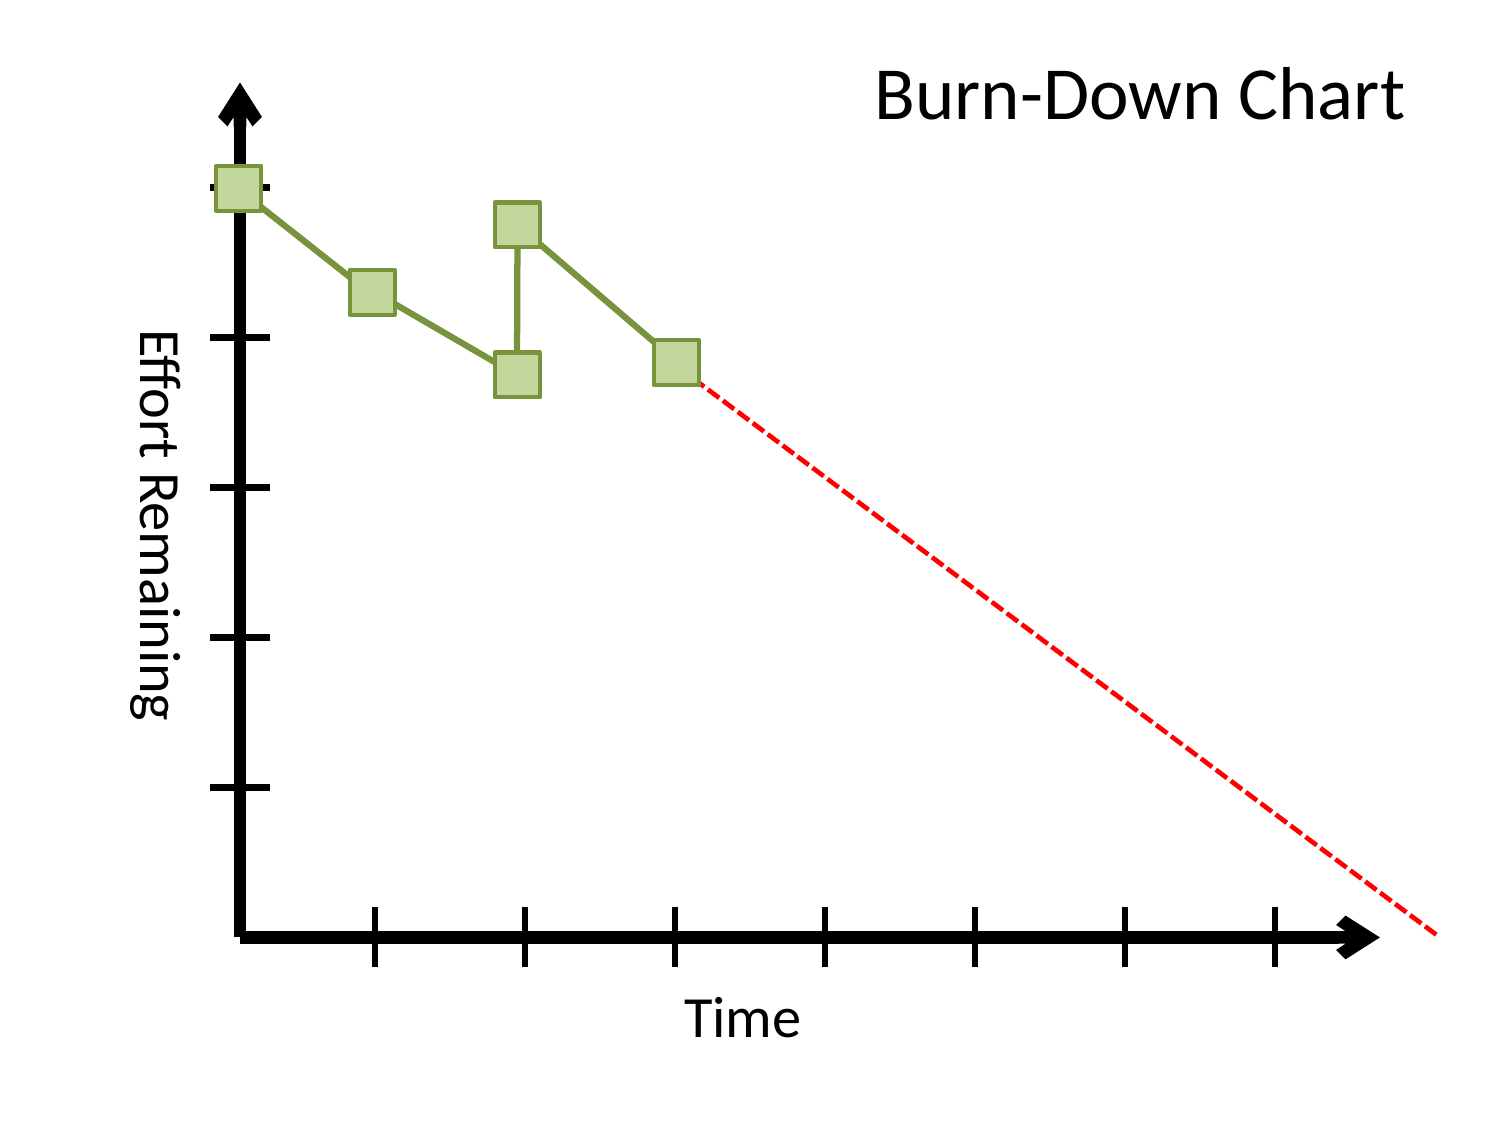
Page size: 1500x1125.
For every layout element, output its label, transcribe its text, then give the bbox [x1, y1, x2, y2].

text_box [214, 188, 237, 213]
text_box [245, 164, 263, 186]
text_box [677, 366, 1441, 938]
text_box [517, 224, 676, 361]
text_box [652, 369, 672, 387]
text_box Effort Remaining [121, 307, 206, 744]
text_box [493, 369, 542, 399]
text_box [239, 189, 373, 296]
text_box [376, 268, 397, 290]
text_box [348, 304, 369, 317]
text_box [493, 200, 542, 249]
text_box [214, 164, 235, 186]
text_box [680, 338, 701, 365]
text_box Burn-Down Chart [839, 37, 1440, 143]
text_box [214, 196, 233, 213]
text_box Time [525, 971, 961, 1057]
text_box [374, 292, 518, 376]
